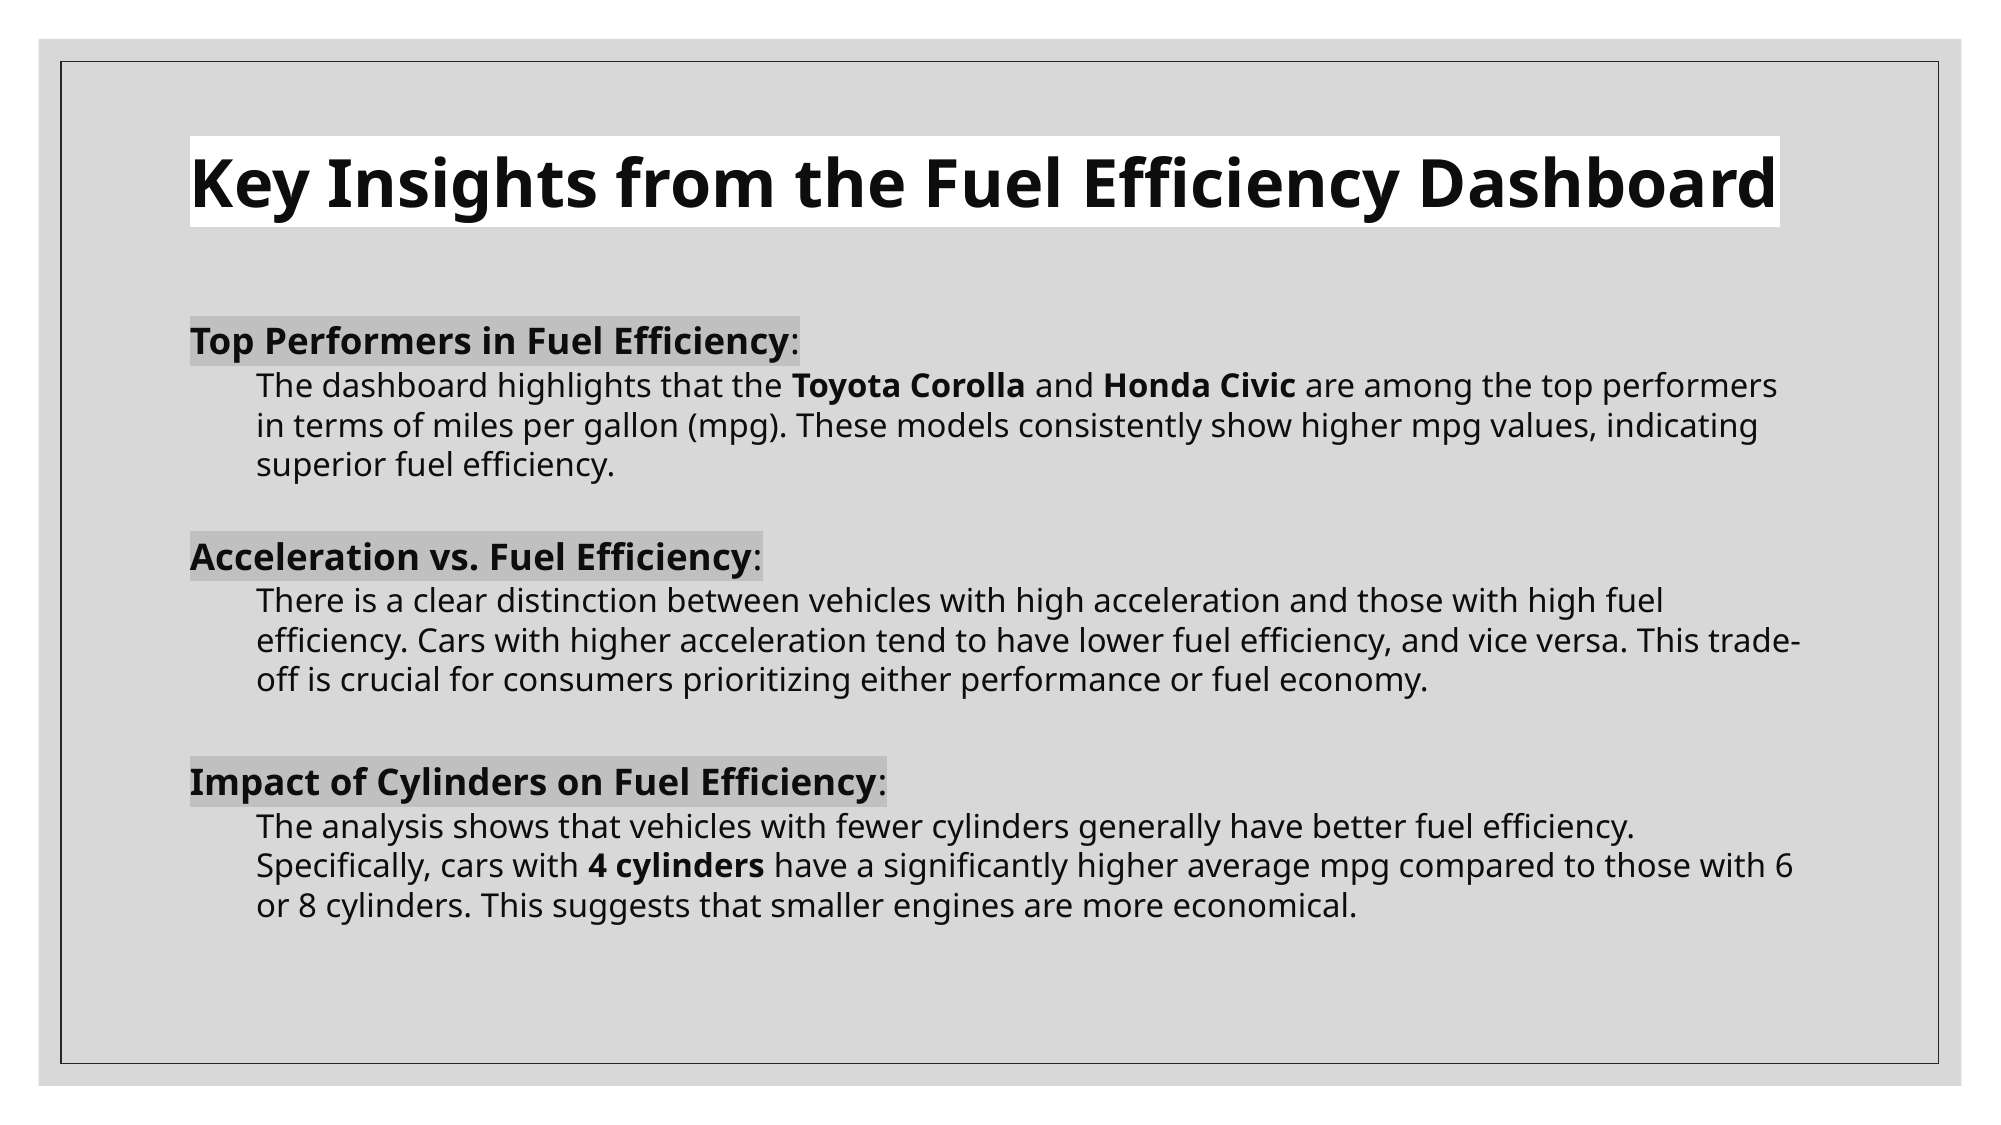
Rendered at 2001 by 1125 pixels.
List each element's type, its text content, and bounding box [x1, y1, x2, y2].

list Top Performers in Fuel Efficiency: The dashboard highlights that the Toyota Corolla and Honda Civic are among the top performers in terms of miles per gallon (mpg). These models consistently show higher mpg values, indicating superior fuel efficiency. Acceleration vs. Fuel Efficiency: There is a clear distinction between vehicles with high acceleration and those with high fuel efficiency. Cars with higher acceleration tend to have lower fuel efficiency, and vice versa. This trade-off is crucial for consumers prioritizing either performance or fuel economy. Impact of Cylinders on Fuel Efficiency: The analysis shows that vehicles with fewer cylinders generally have better fuel efficiency. Specifically, cars with 4 cylinders have a significantly higher average mpg compared to those with 6 or 8 cylinders. This suggests that smaller engines are more economical. [174, 306, 1825, 977]
title Key Insights from the Fuel Efficiency Dashboard [174, 105, 1825, 306]
